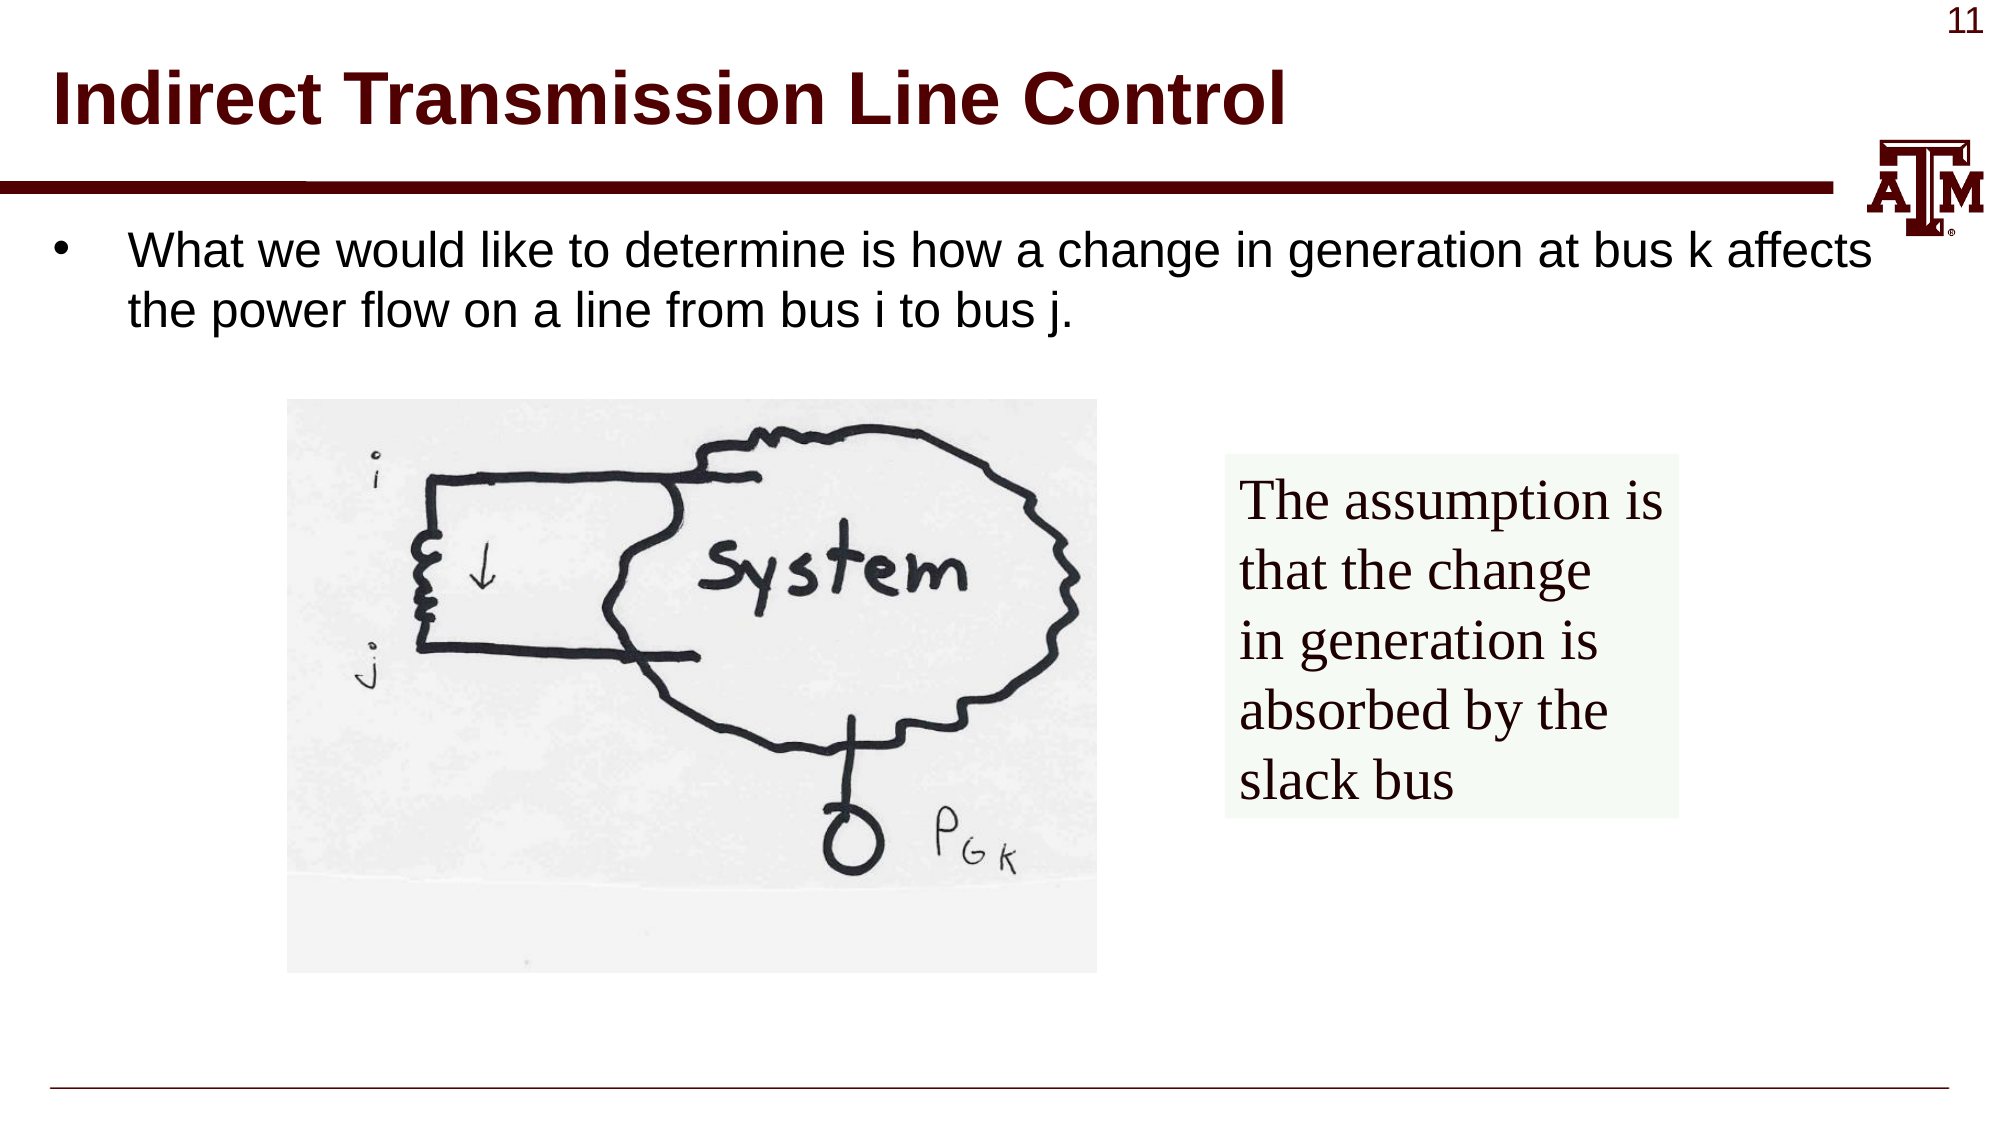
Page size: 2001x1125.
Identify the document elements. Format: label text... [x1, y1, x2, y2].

title Indirect Transmission Line Control [37, 12, 1851, 188]
picture [1850, 112, 2000, 263]
picture [287, 399, 1097, 974]
slide_number 11 [1650, 1083, 2000, 1125]
text_box The assumption is that the change in generation is absorbed by the slack bus [1224, 453, 1680, 819]
list What we would like to determine is how a change in generation at bus k affects the power flow on a line from bus i to bus j. [37, 209, 1963, 1063]
